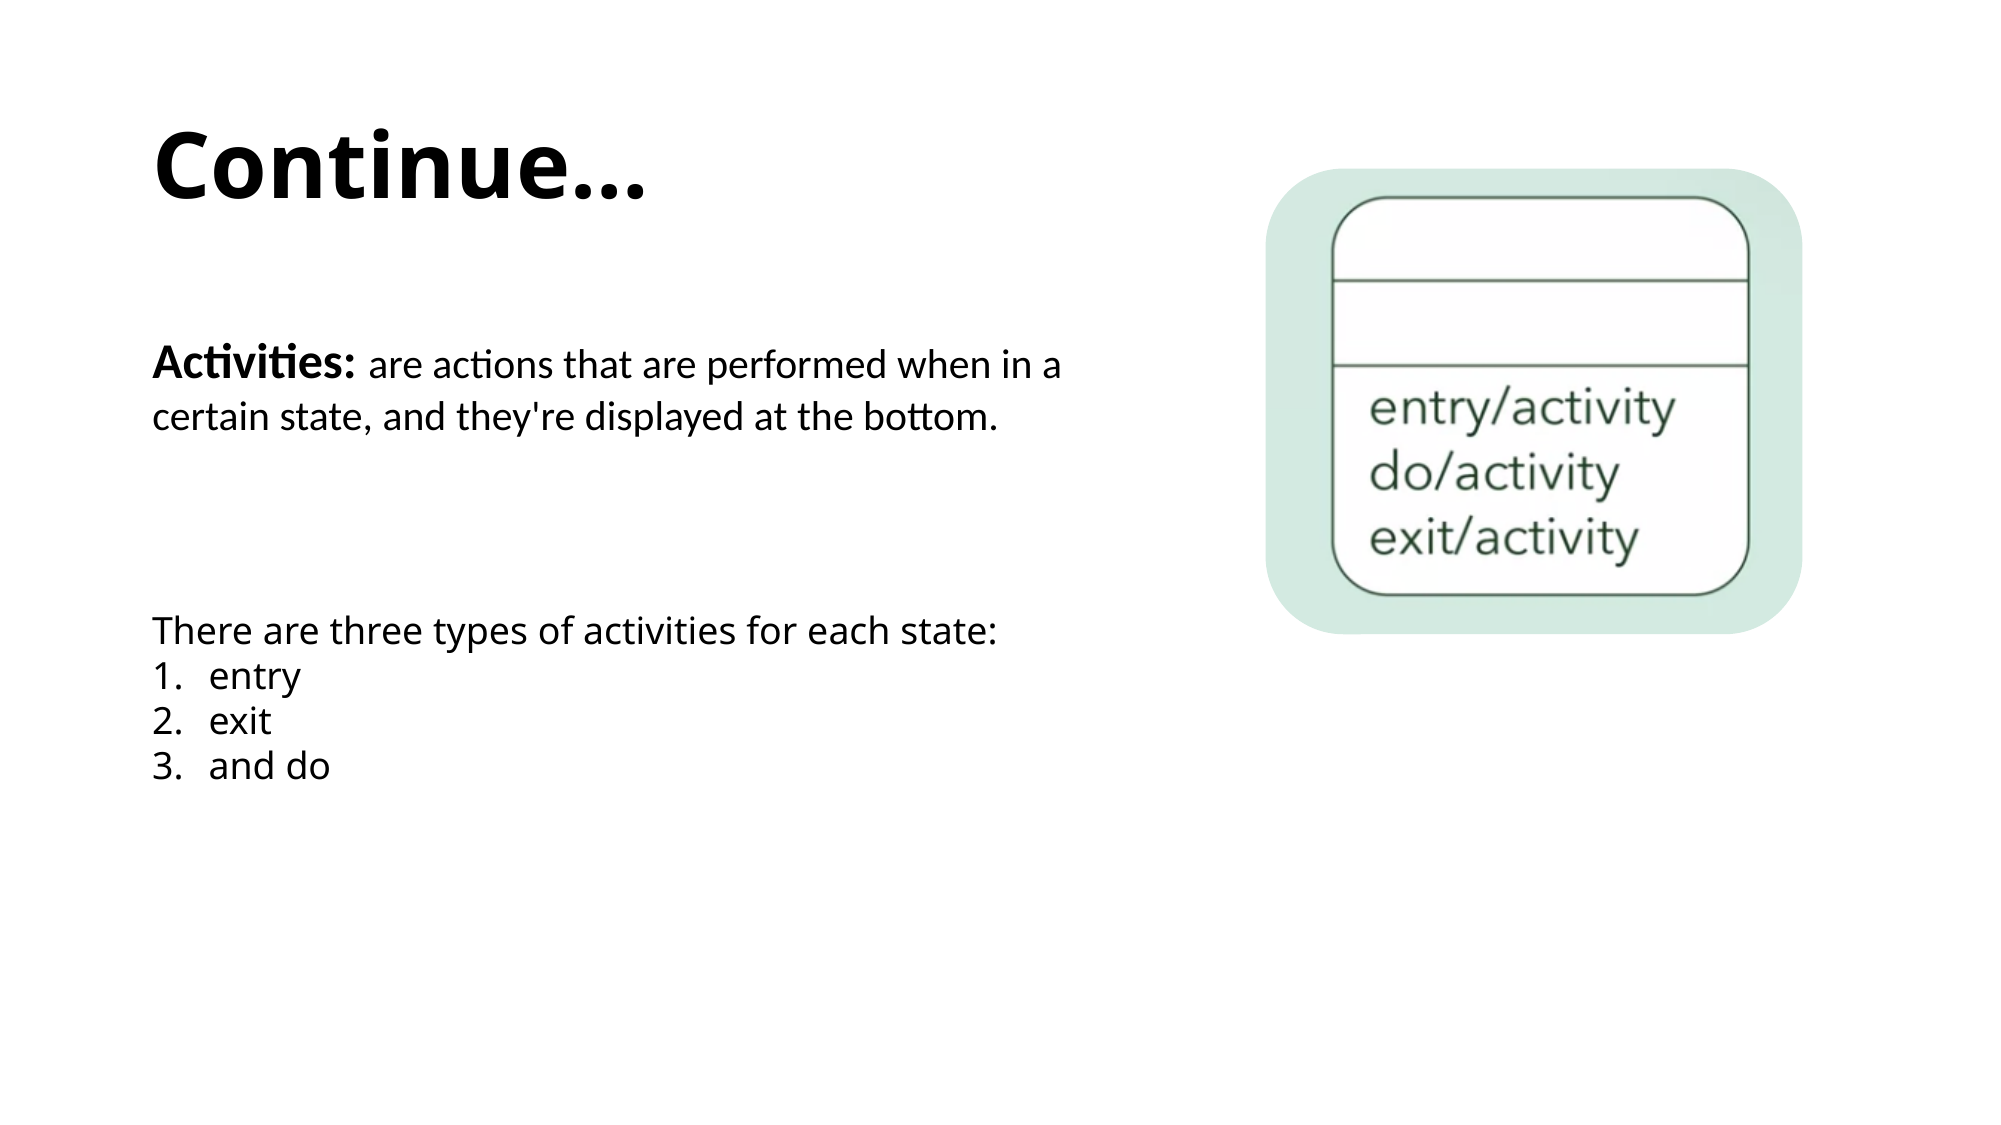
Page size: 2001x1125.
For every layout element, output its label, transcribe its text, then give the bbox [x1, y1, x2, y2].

text_box There are three types of activities for each state: entry exit and do [137, 600, 1221, 795]
title Continue… [137, 59, 1863, 278]
text_box Activities: are actions that are performed when in a certain state, and they're displayed at the bottom. [137, 321, 1138, 446]
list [1265, 168, 1803, 635]
